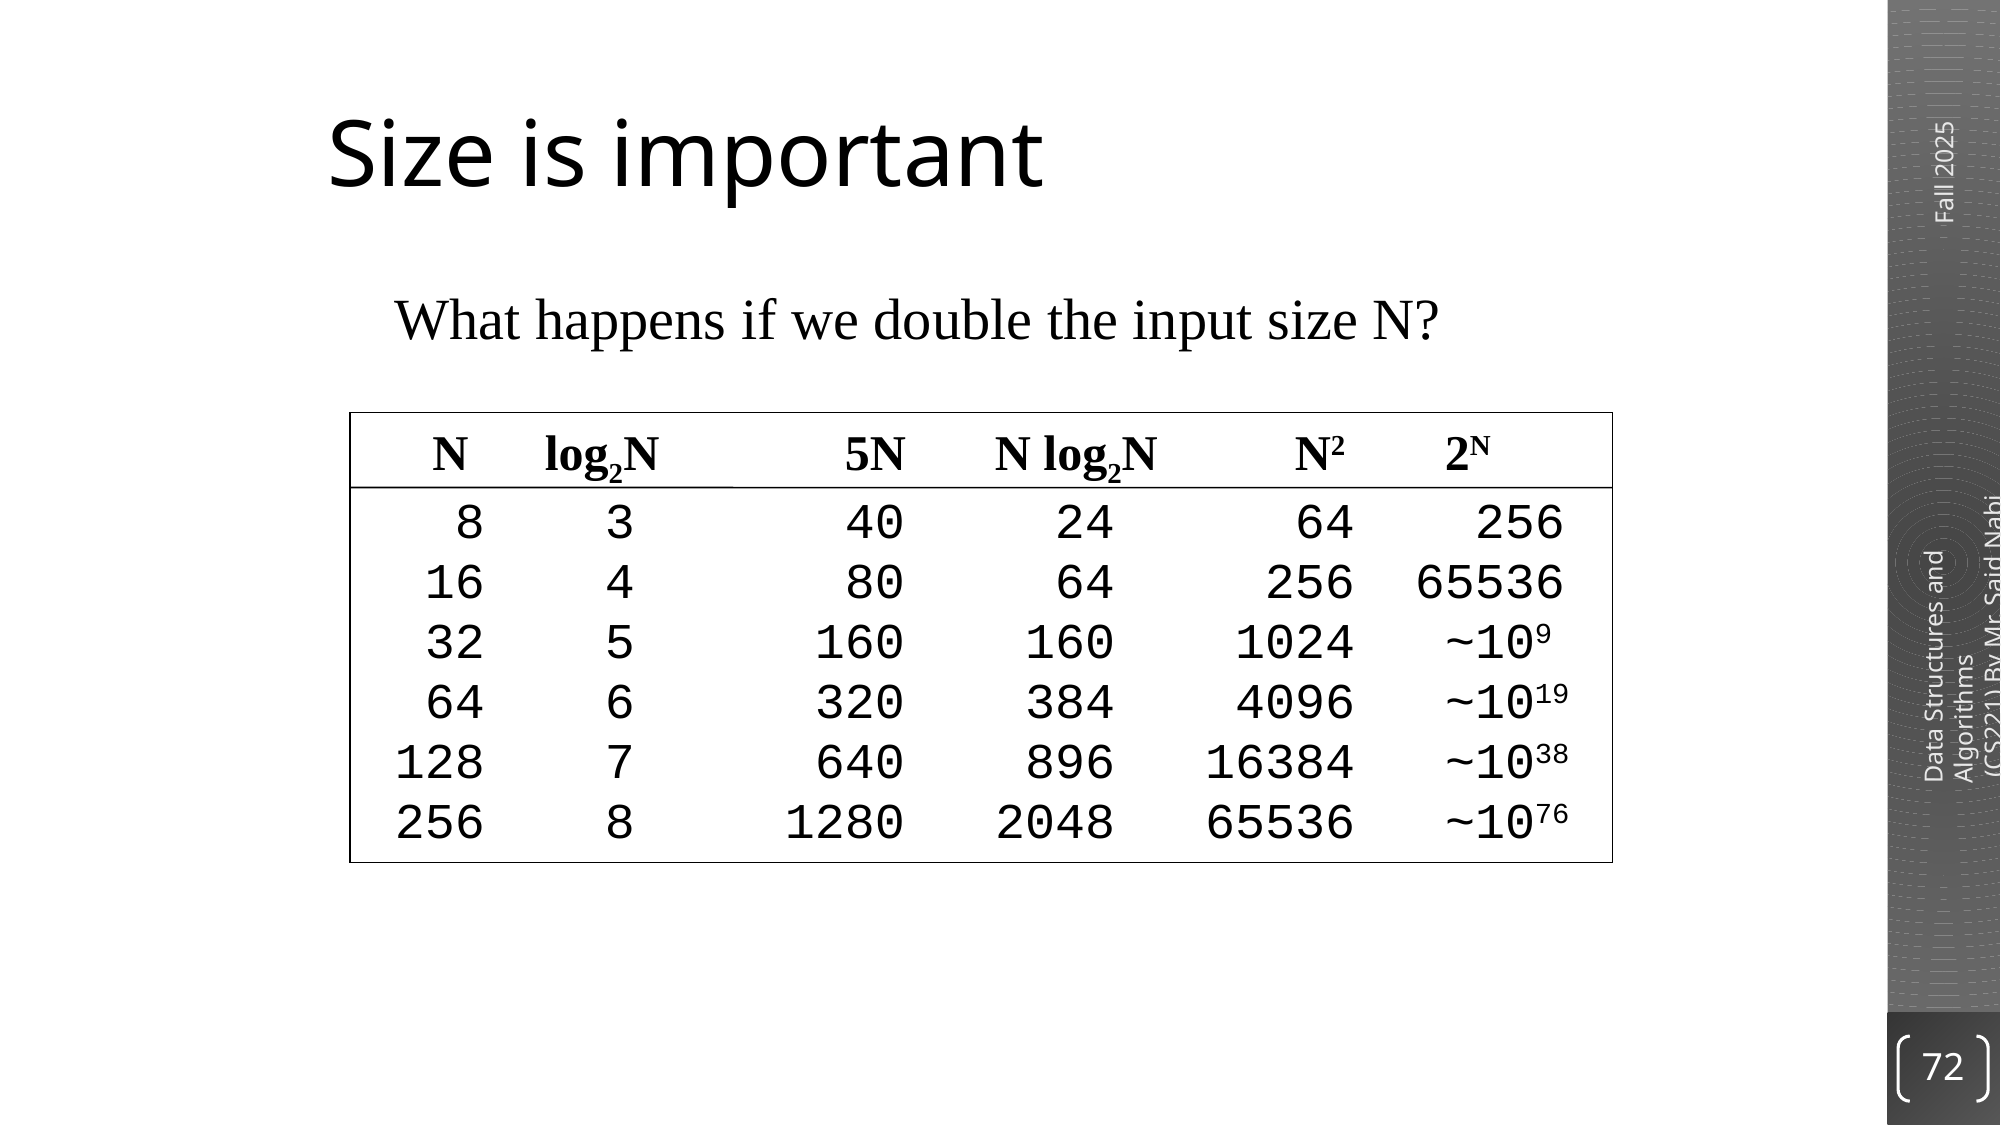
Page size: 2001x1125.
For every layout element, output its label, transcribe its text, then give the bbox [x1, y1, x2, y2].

text_box What happens if we double the input size N? N log2N 5N N log2N N2 2N 8 3 40 24 64 256 16 4 80 64 256 65536 32 5 160 160 1024 ~109 64 6 320 384 4096 ~1019 128 7 640 896 16384 ~1038 256 8 1280 2048 65536 ~1076 [379, 273, 1585, 412]
title Size is important [312, 99, 1713, 188]
text_box [349, 412, 1613, 863]
